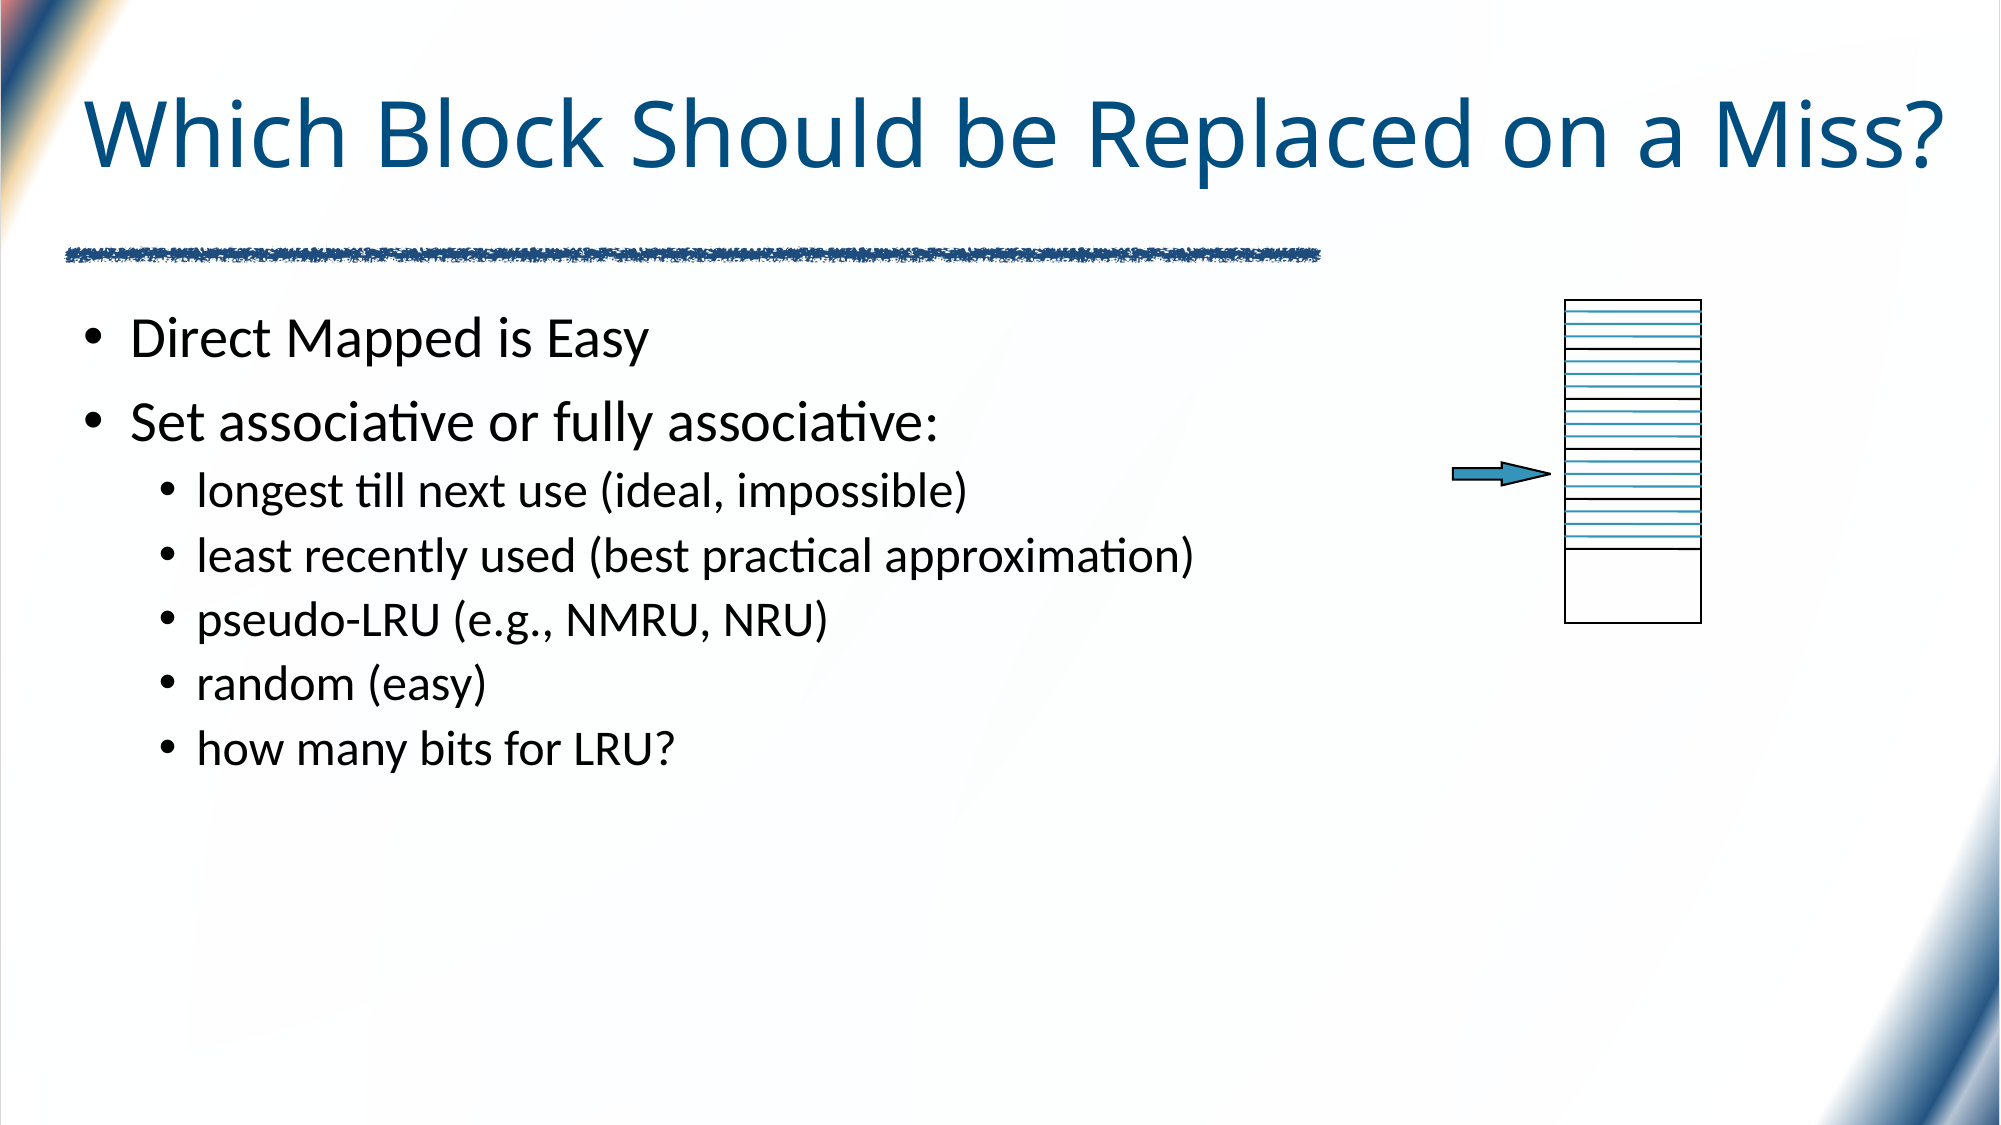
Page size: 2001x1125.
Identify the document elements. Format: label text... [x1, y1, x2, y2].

text_box [1565, 487, 1701, 511]
list Direct Mapped is Easy Set associative or fully associative: longest till next use (ideal, impossible) least recently used (best practical approximation) pseudo-LRU (e.g., NMRU, NRU) random (easy) how many bits for LRU? [69, 299, 1319, 975]
text_box [1565, 437, 1701, 448]
text_box [1565, 399, 1701, 411]
text_box [1565, 549, 1701, 623]
text_box [1565, 412, 1701, 436]
text_box [1565, 374, 1701, 386]
text_box [1565, 537, 1701, 548]
text_box [1565, 462, 1701, 473]
text_box [1565, 387, 1701, 398]
title Which Block Should be Replaced on a Miss? [69, 29, 1964, 247]
text_box [1565, 362, 1701, 373]
picture [0, 0, 2000, 1125]
text_box [1565, 524, 1701, 536]
text_box [1565, 474, 1701, 486]
text_box [1565, 312, 1701, 323]
text_box [1452, 462, 1551, 486]
text_box [1565, 337, 1701, 361]
text_box [1565, 299, 1701, 311]
text_box [1565, 512, 1701, 523]
text_box [1565, 449, 1701, 461]
text_box [1565, 324, 1701, 336]
